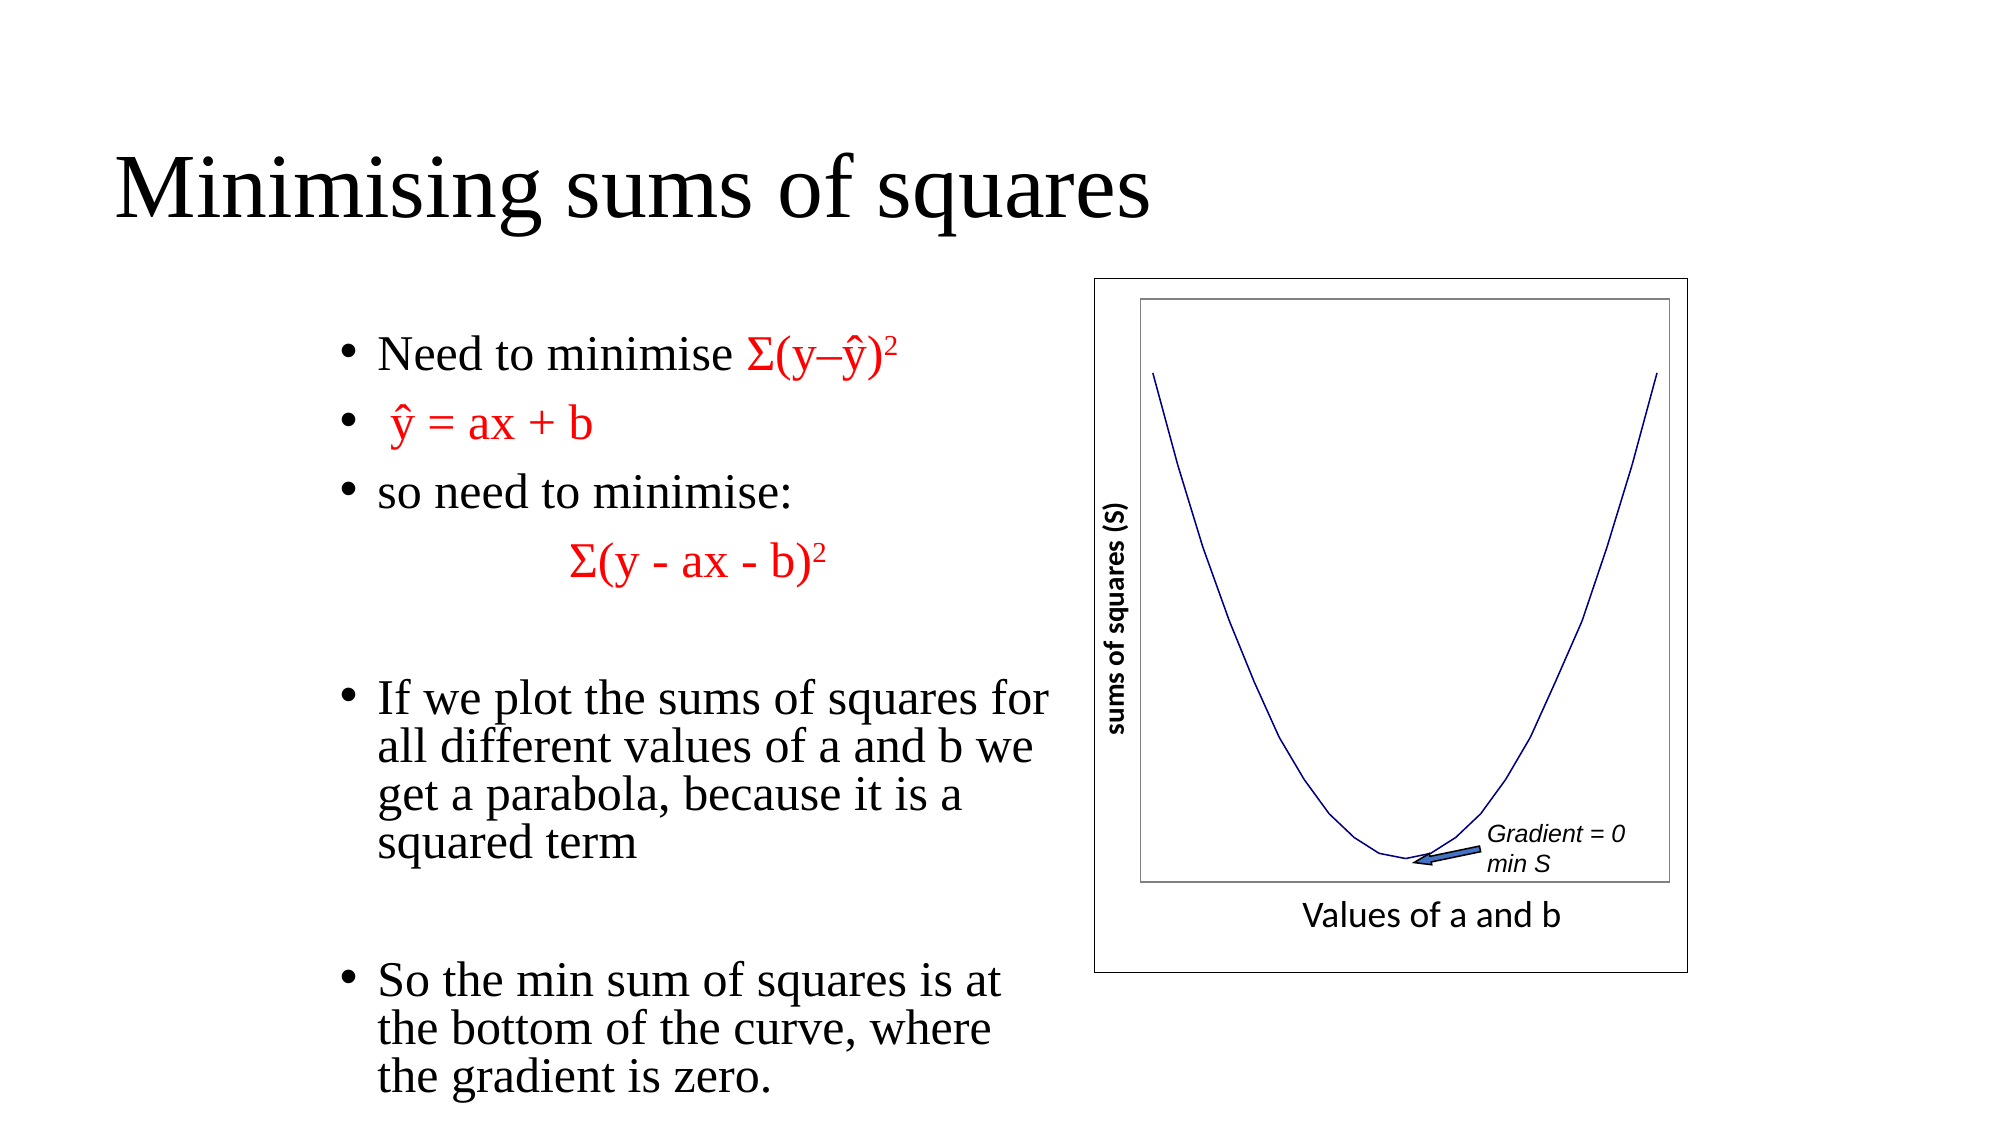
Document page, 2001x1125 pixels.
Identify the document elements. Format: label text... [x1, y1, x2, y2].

list Need to minimise Σ(y–ŷ)2 ŷ = ax + b so need to minimise: Σ(y - ax - b)2 If we plot the sums of squares for all different values of a and b we get a parabola, because it is a squared term So the min sum of squares is at the bottom of the curve, where the gradient is zero. [324, 324, 1071, 1094]
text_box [1094, 278, 1688, 973]
title Minimising sums of squares [99, 75, 1900, 300]
